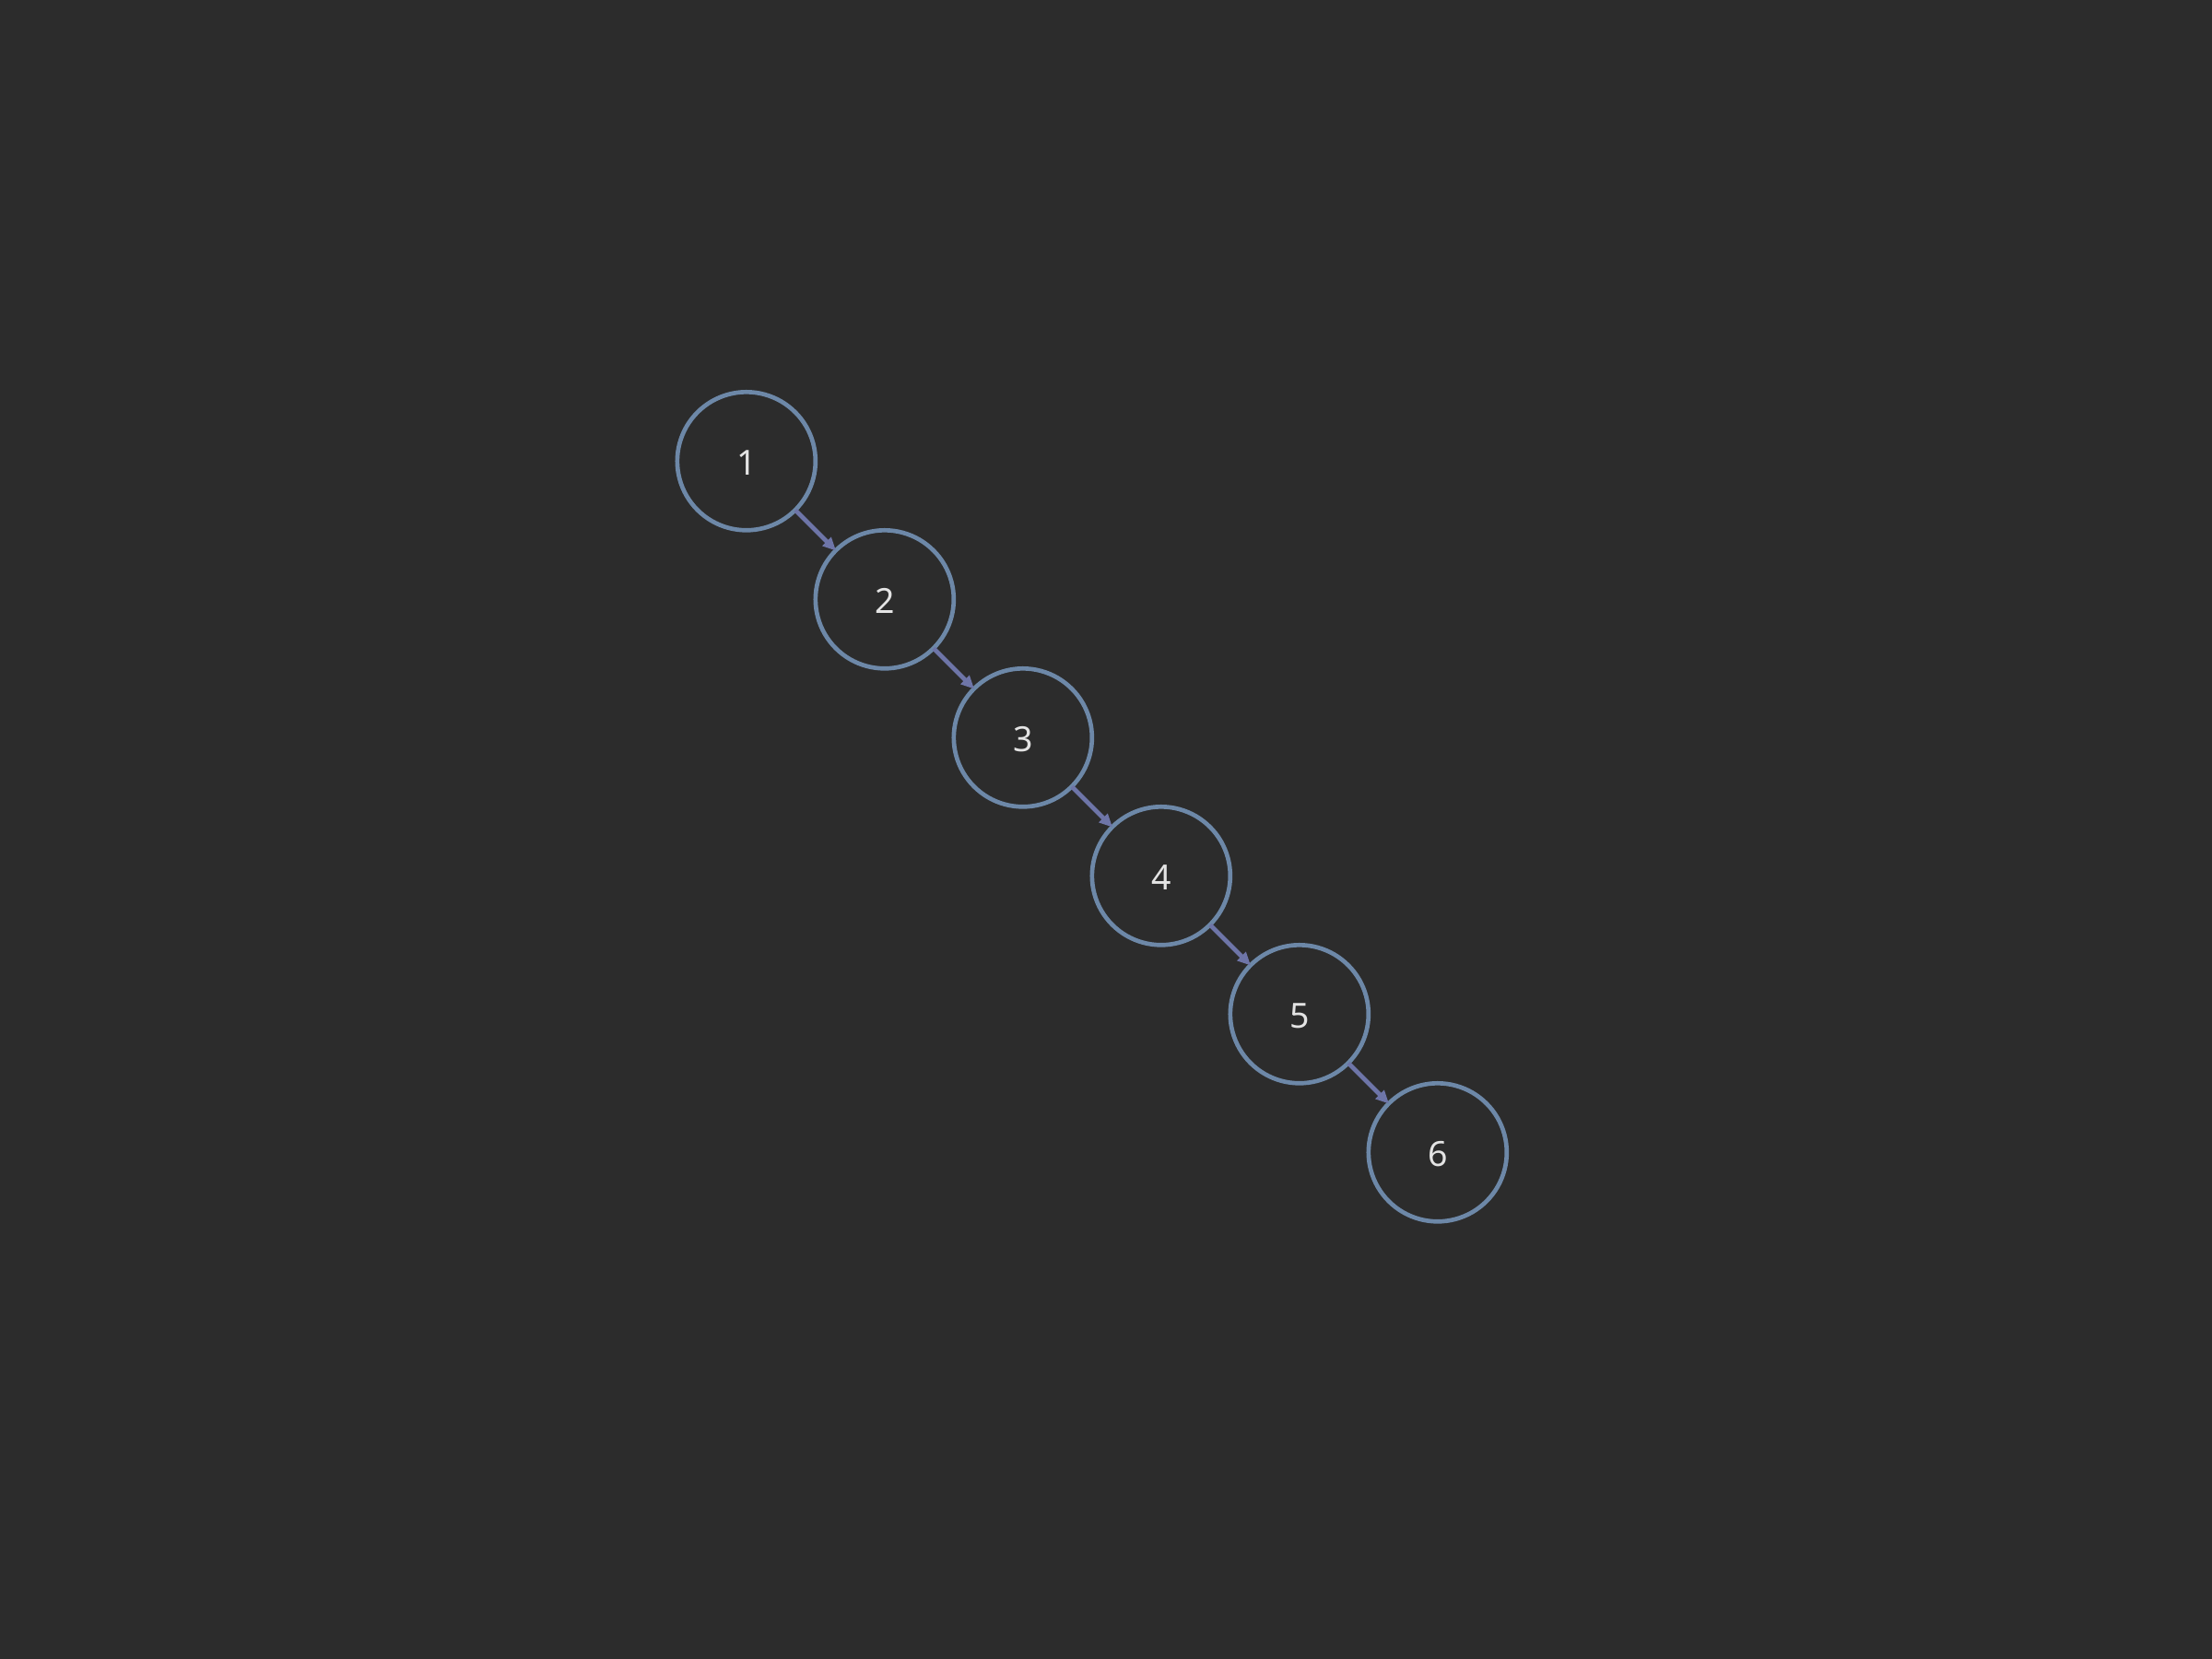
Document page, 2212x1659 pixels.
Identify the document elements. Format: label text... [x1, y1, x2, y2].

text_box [1209, 924, 1252, 966]
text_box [794, 509, 837, 551]
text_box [1071, 785, 1113, 828]
text_box 5 [1230, 945, 1369, 1084]
text_box 4 [1091, 806, 1230, 946]
text_box 2 [815, 530, 954, 669]
text_box 6 [1368, 1083, 1507, 1222]
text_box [1347, 1062, 1390, 1104]
text_box 1 [677, 392, 816, 531]
text_box 3 [953, 668, 1092, 807]
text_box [933, 647, 975, 689]
